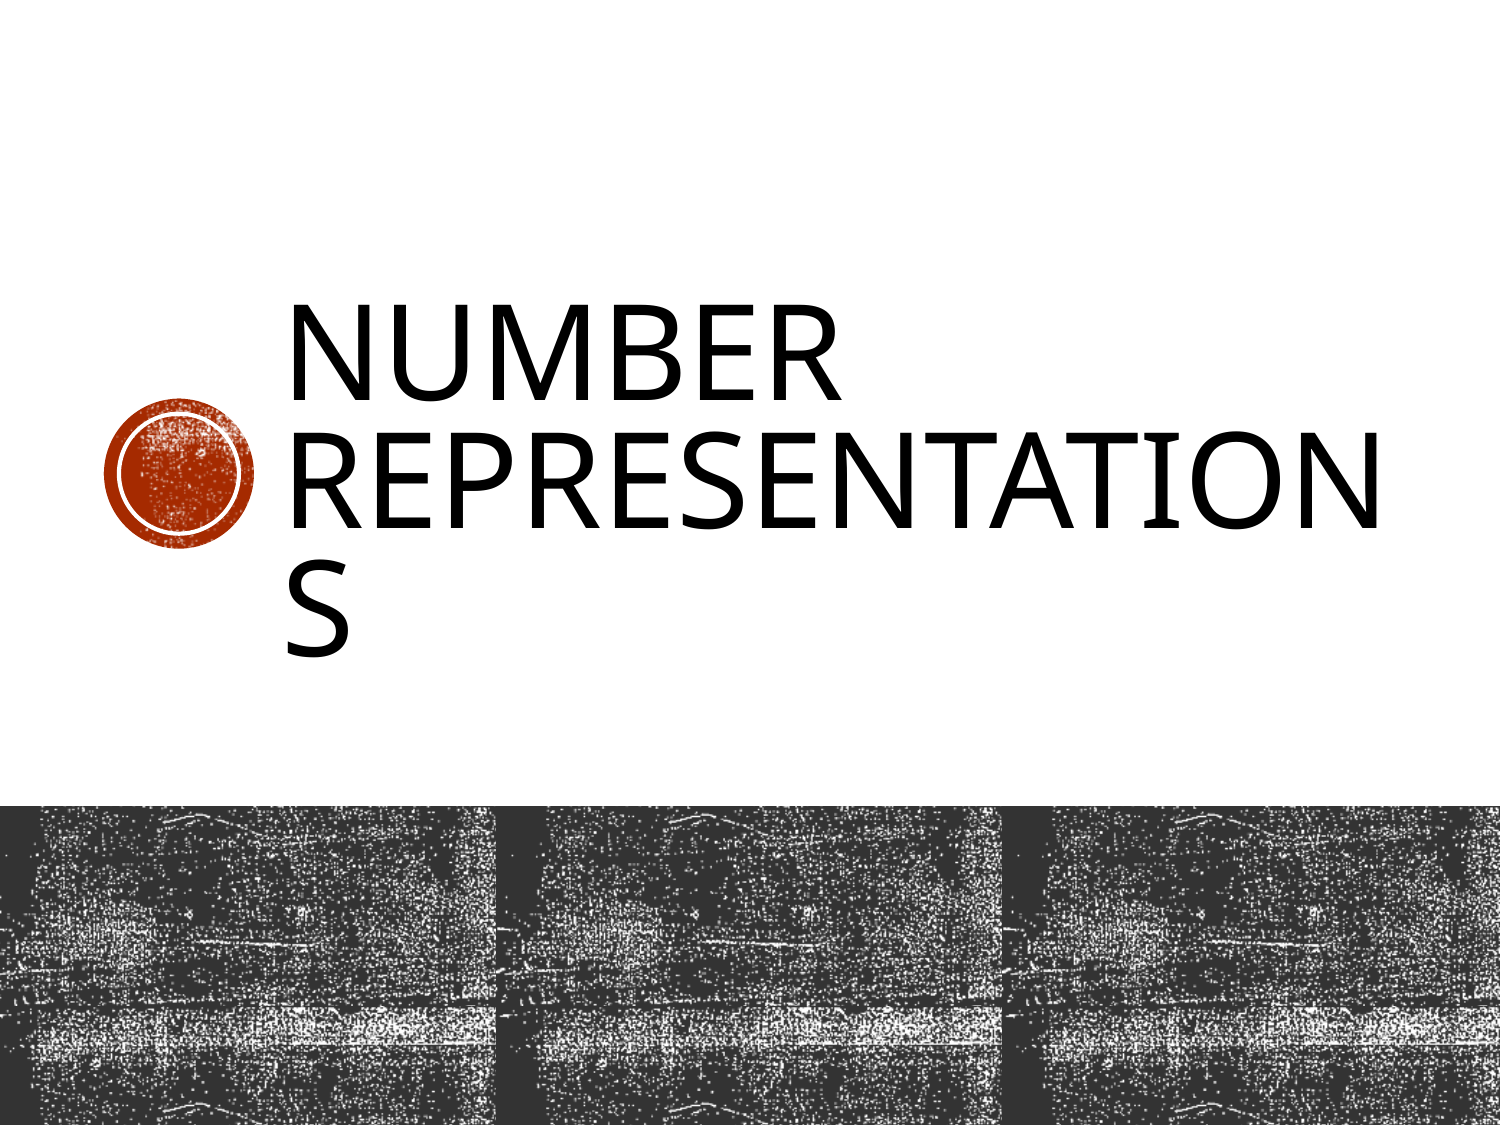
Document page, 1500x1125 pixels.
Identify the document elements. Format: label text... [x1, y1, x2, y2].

title Number representations [266, 201, 1409, 779]
